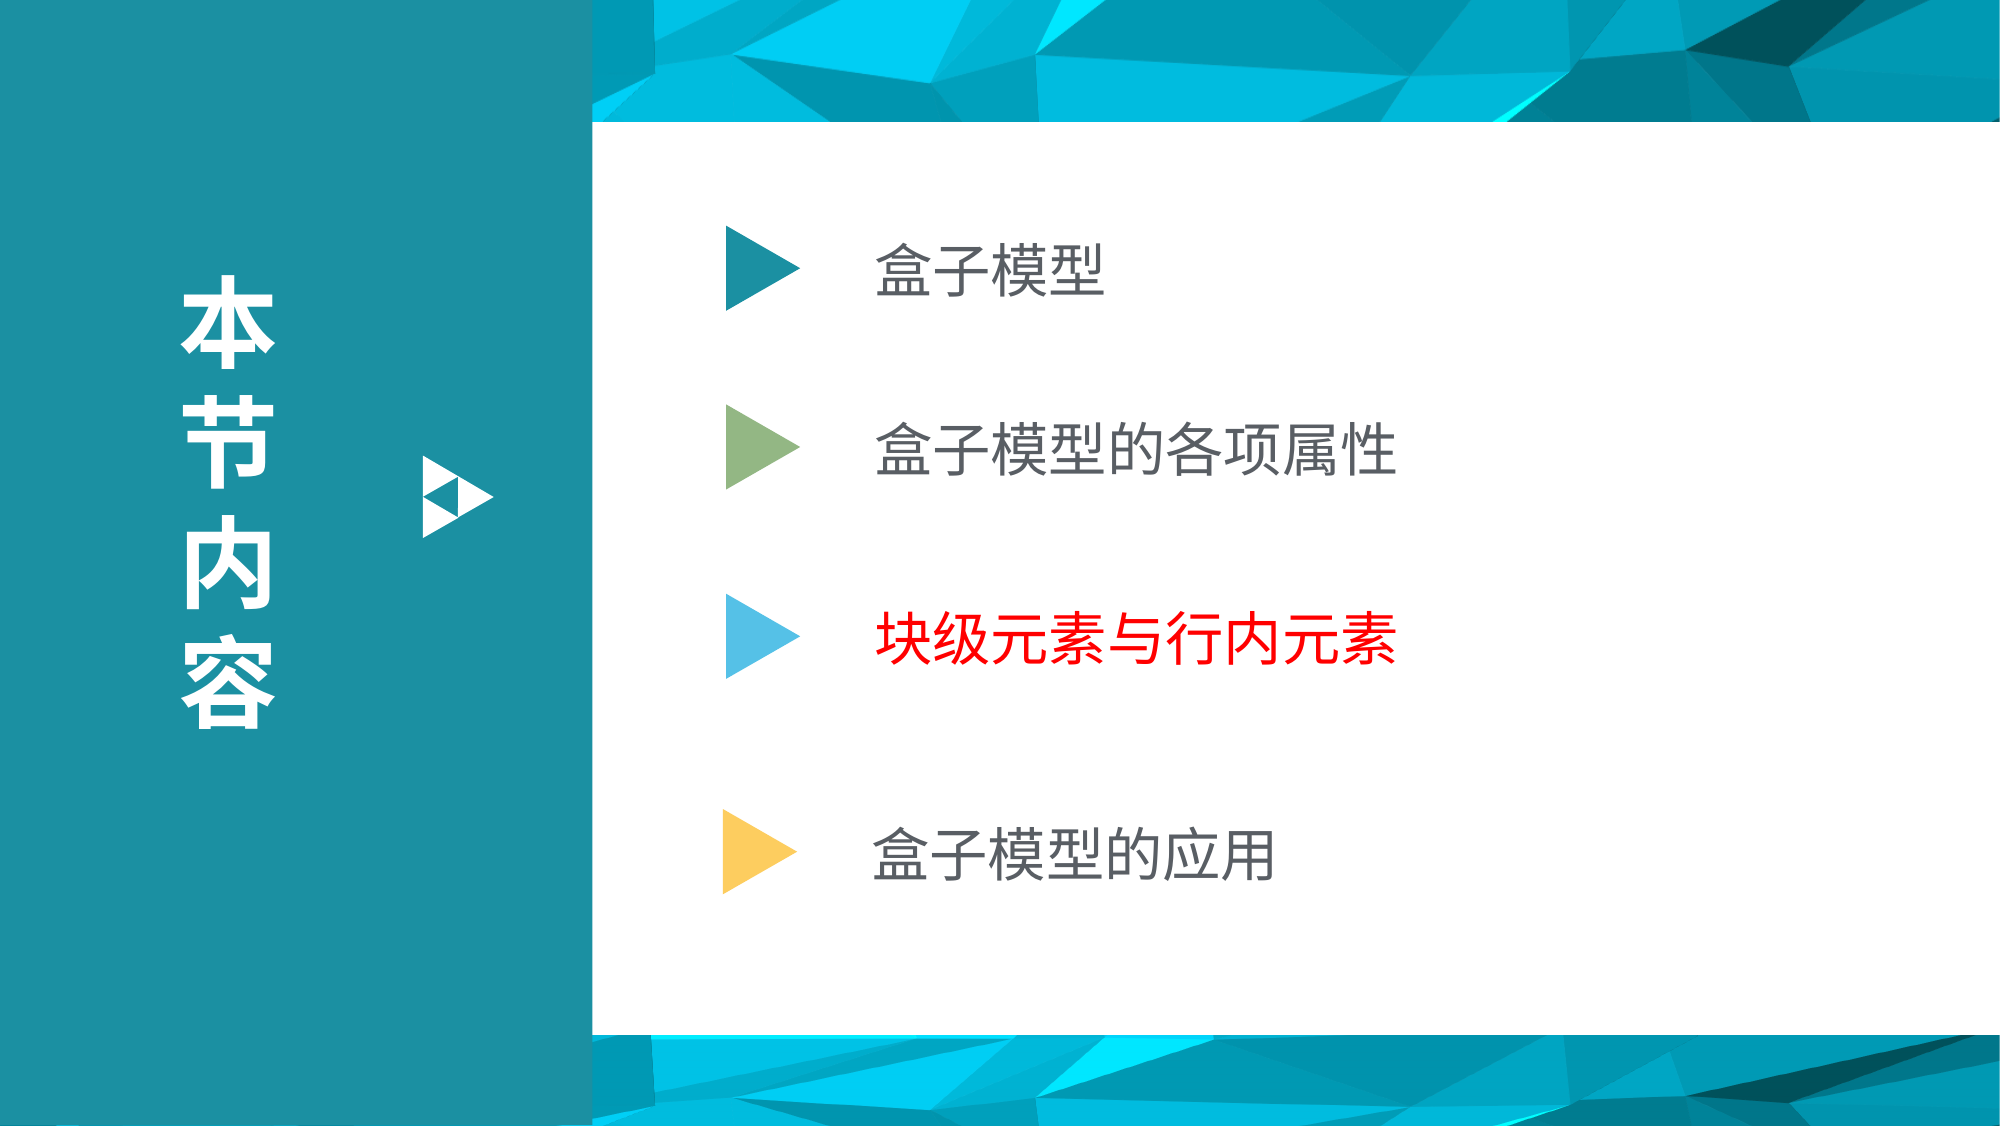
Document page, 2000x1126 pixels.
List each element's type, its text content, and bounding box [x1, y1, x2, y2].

text_box [724, 591, 803, 681]
text_box [0, 0, 593, 1126]
text_box 盒子模型的应用 [853, 808, 1878, 897]
text_box 盒子模型 [856, 225, 1882, 313]
picture [593, 0, 2000, 122]
text_box 块级元素与行内元素 [856, 593, 1878, 682]
picture [593, 1035, 2000, 1126]
text_box [724, 402, 803, 492]
text_box 本 节 内 容 [160, 251, 423, 749]
text_box [721, 807, 800, 897]
text_box [724, 223, 803, 313]
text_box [411, 453, 488, 531]
text_box 盒子模型的各项属性 [856, 403, 1882, 492]
